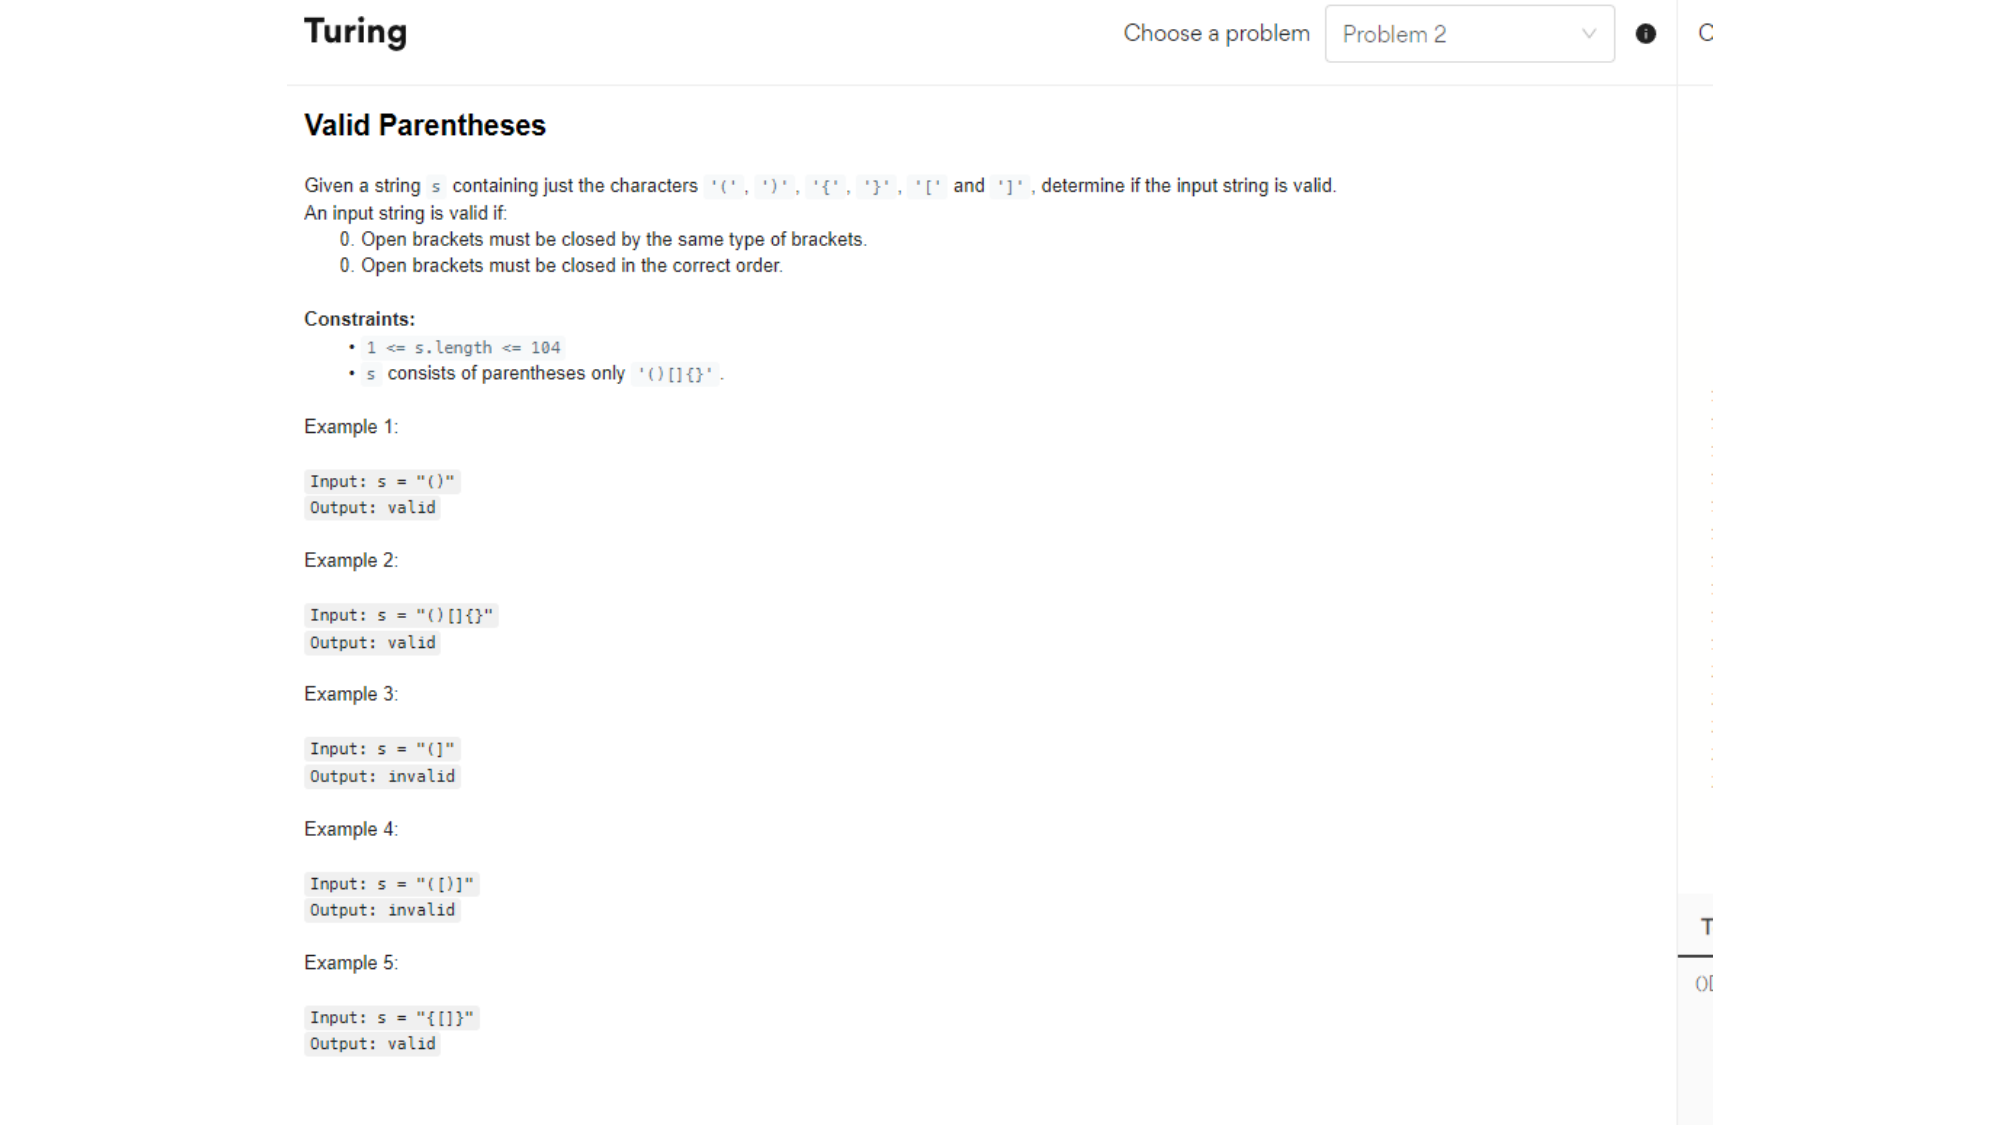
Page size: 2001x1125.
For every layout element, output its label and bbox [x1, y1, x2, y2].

picture [287, 0, 1713, 1125]
